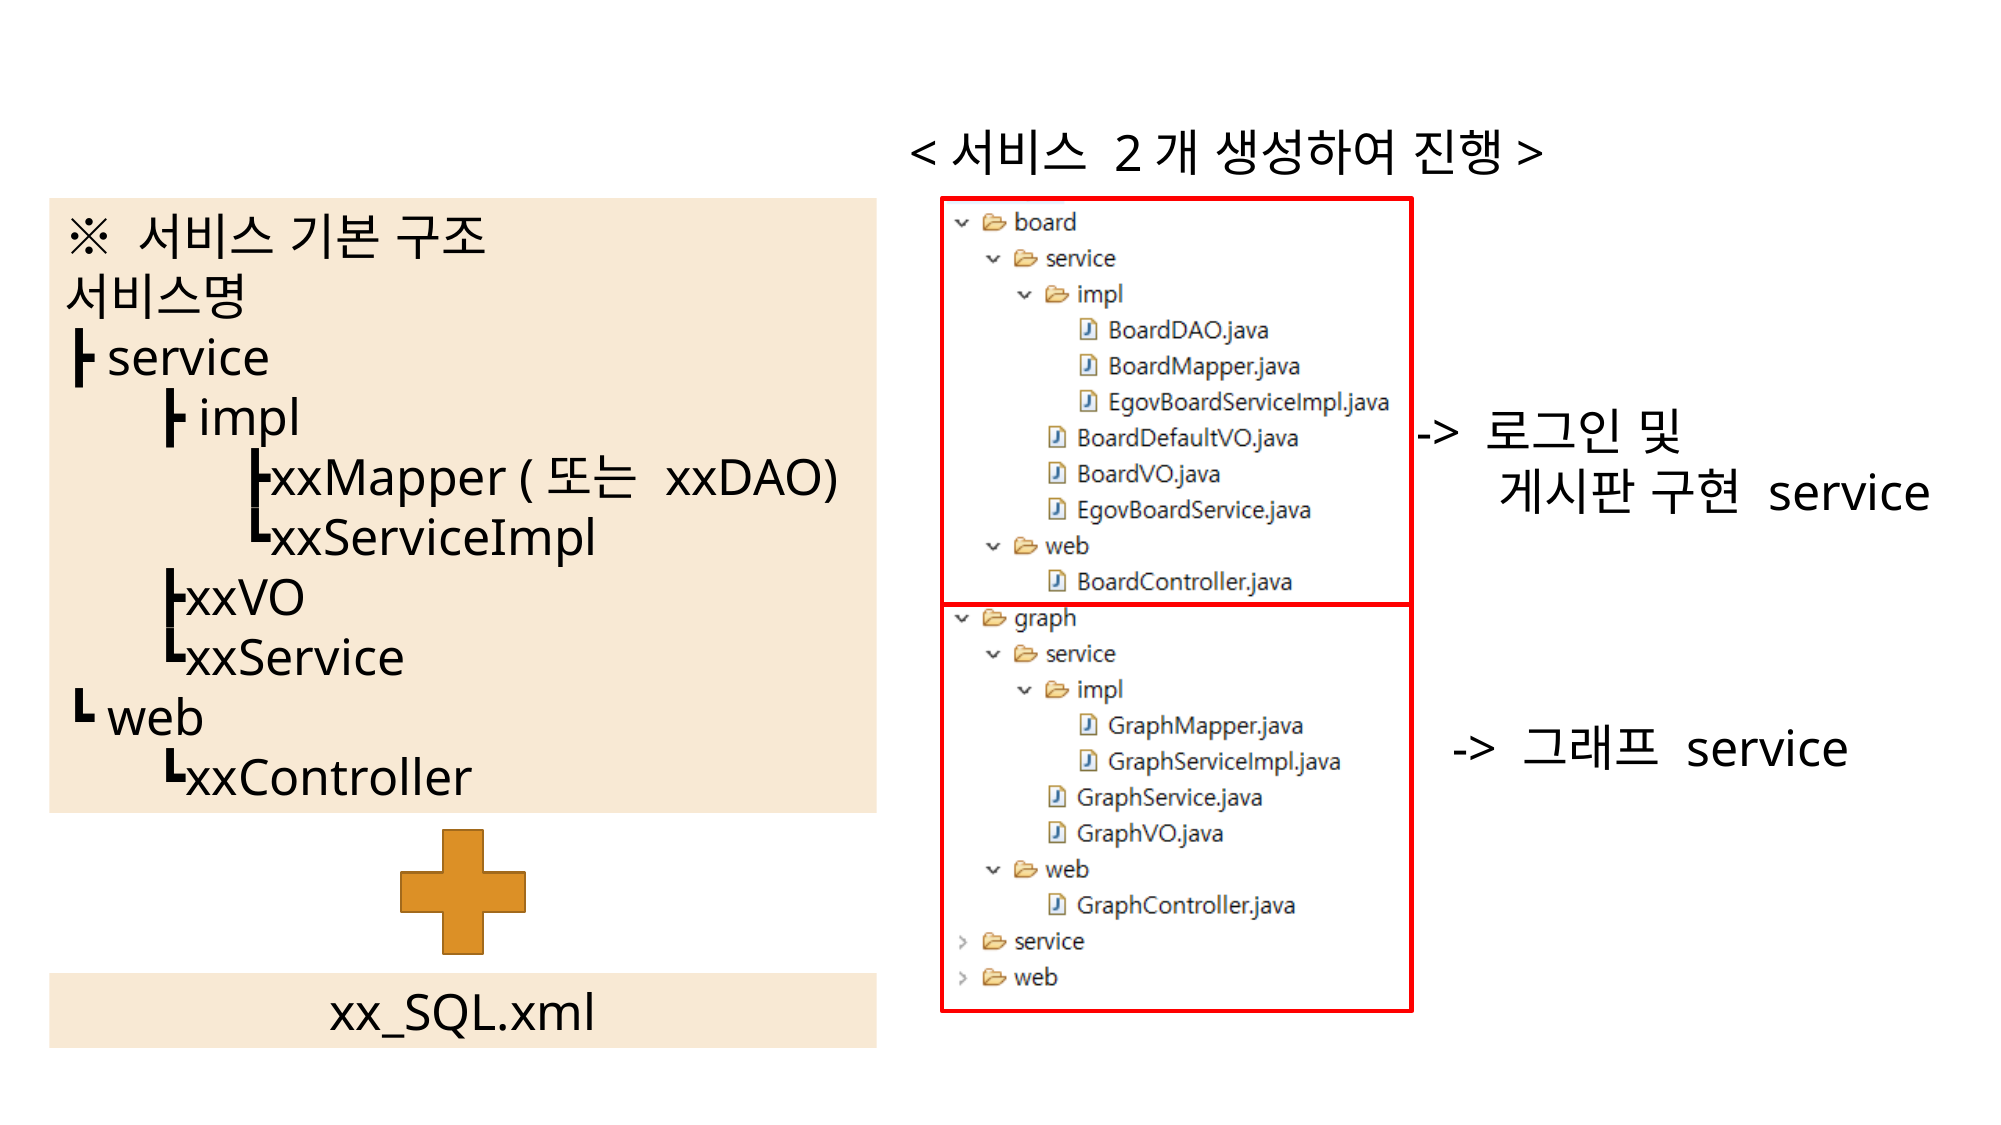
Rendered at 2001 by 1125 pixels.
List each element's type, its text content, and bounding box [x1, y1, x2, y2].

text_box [894, 113, 2000, 1012]
text_box [400, 829, 526, 955]
text_box xx_SQL.xml [49, 973, 877, 1048]
text_box ※ 서비스 기본 구조 서비스명 ┣ service ┣ impl ┣xxMapper (또는 xxDAO) ┗xxServiceImpl ┣xxVO ┗xxService ┗ web ┗xxController [49, 198, 877, 813]
